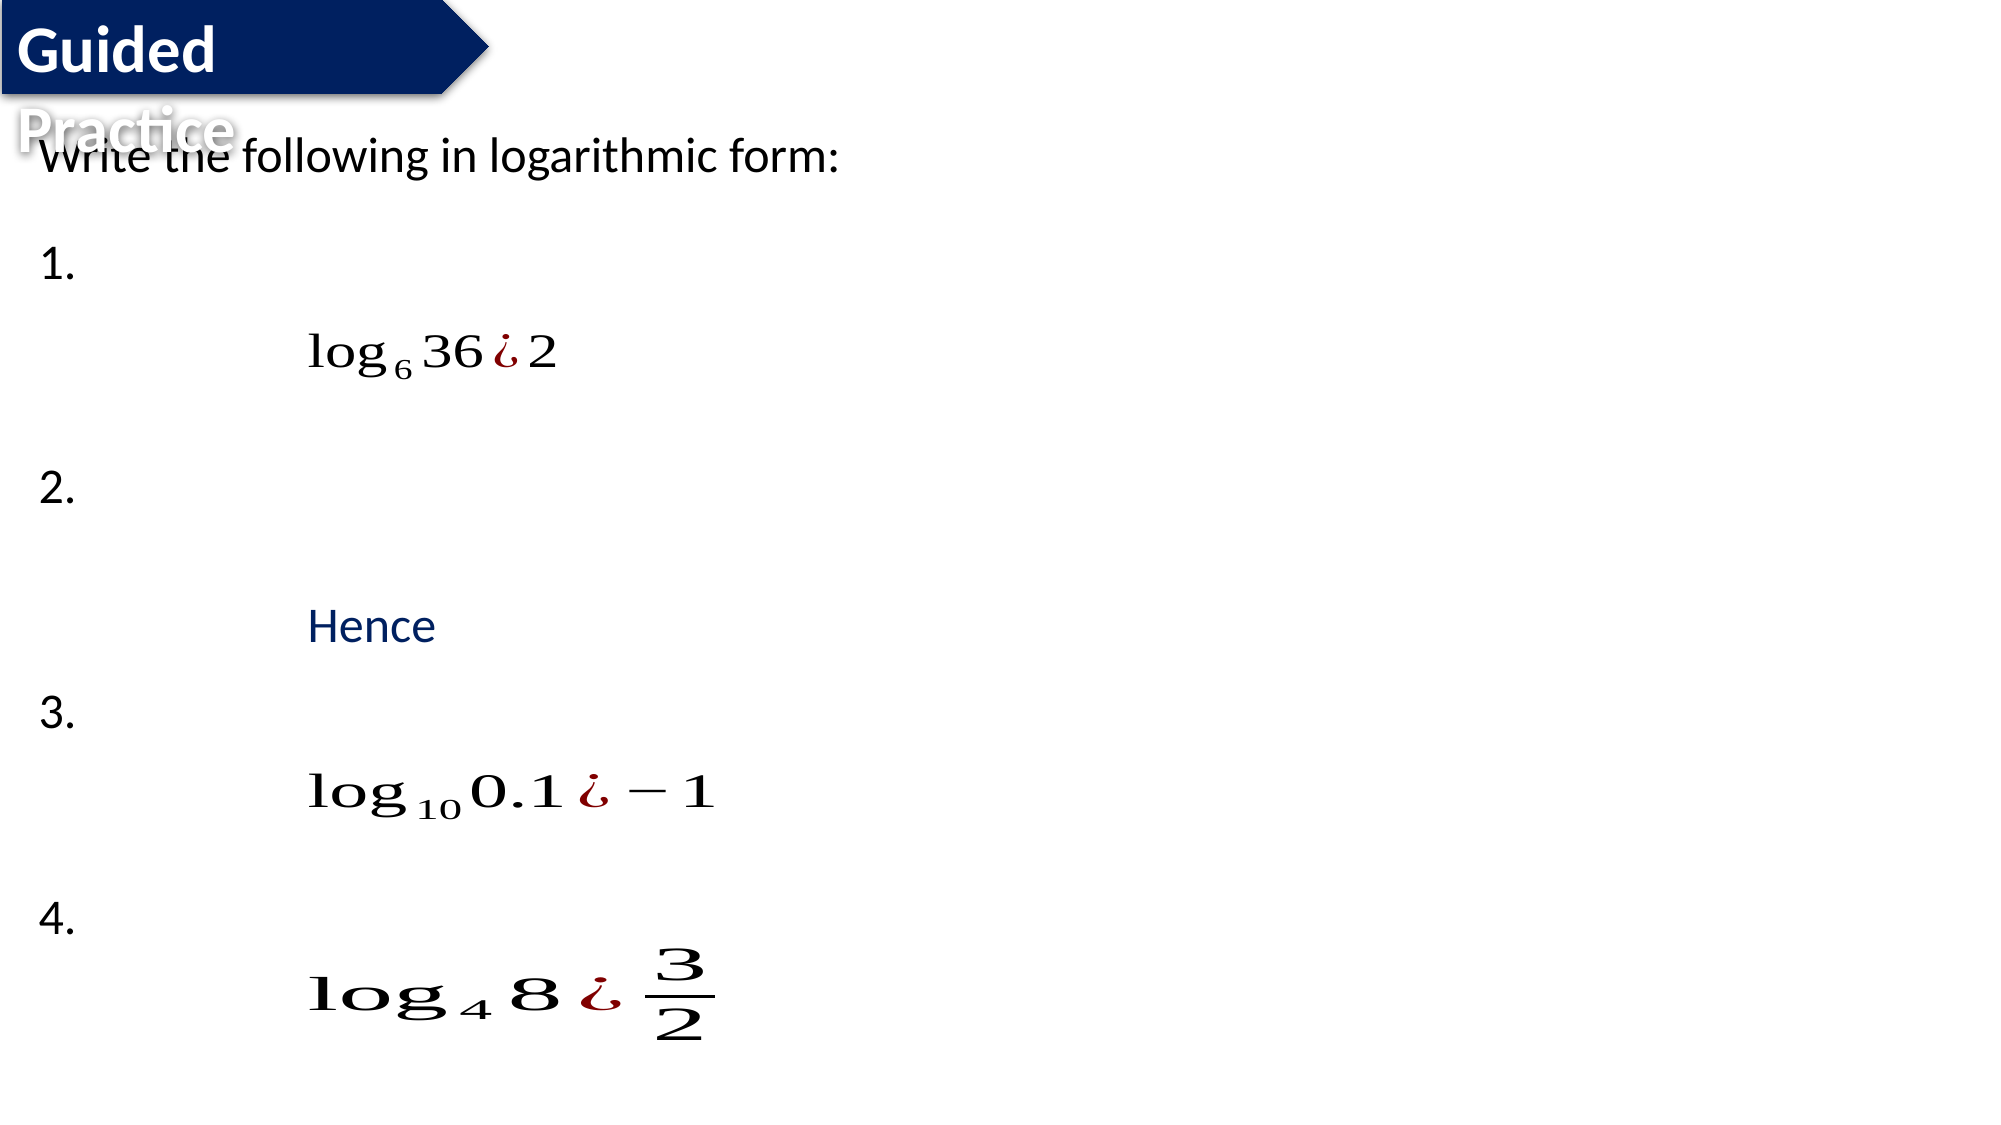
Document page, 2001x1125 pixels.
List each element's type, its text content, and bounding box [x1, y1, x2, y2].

text_box Guided Practice [2, 0, 489, 94]
